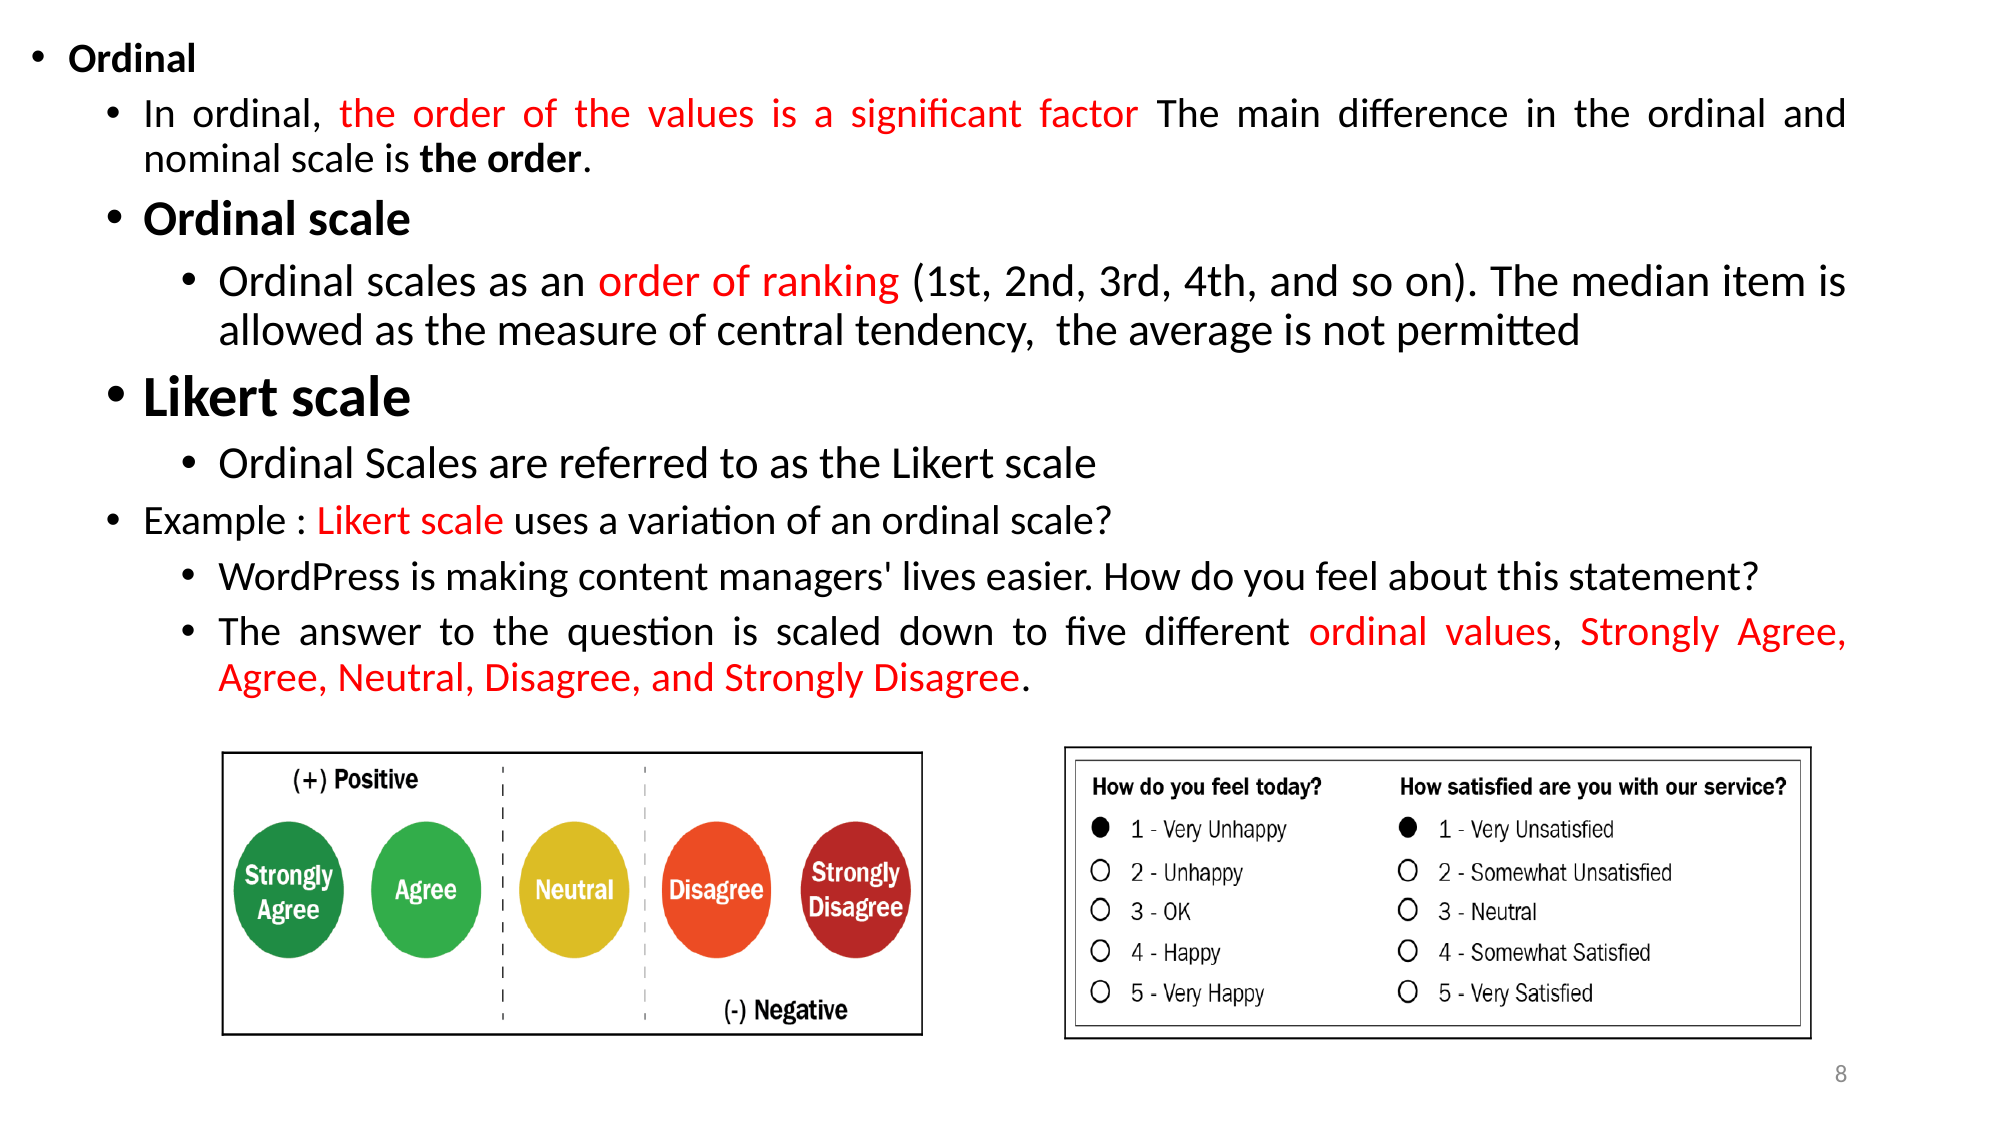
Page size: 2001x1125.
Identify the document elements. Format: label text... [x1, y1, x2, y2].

slide_number 8 [1412, 1042, 1863, 1103]
picture [1043, 721, 1822, 1056]
list Ordinal In ordinal, the order of the values is a significant factor The main difference in the ordinal and nominal scale is the order. Ordinal scale Ordinal scales as an order of ranking (1st, 2nd, 3rd, 4th, and so on). The median item is allowed as the measure of central tendency, the average is not permitted Likert scale Ordinal Scales are referred to as the Likert scale Example : Likert scale uses a variation of an ordinal scale? WordPress is making content managers' lives easier. How do you feel about this statement? The answer to the question is scaled down to five different ordinal values, Strongly Agree, Agree, Neutral, Disagree, and Strongly Disagree. [15, 28, 1863, 1048]
picture [217, 727, 940, 1050]
